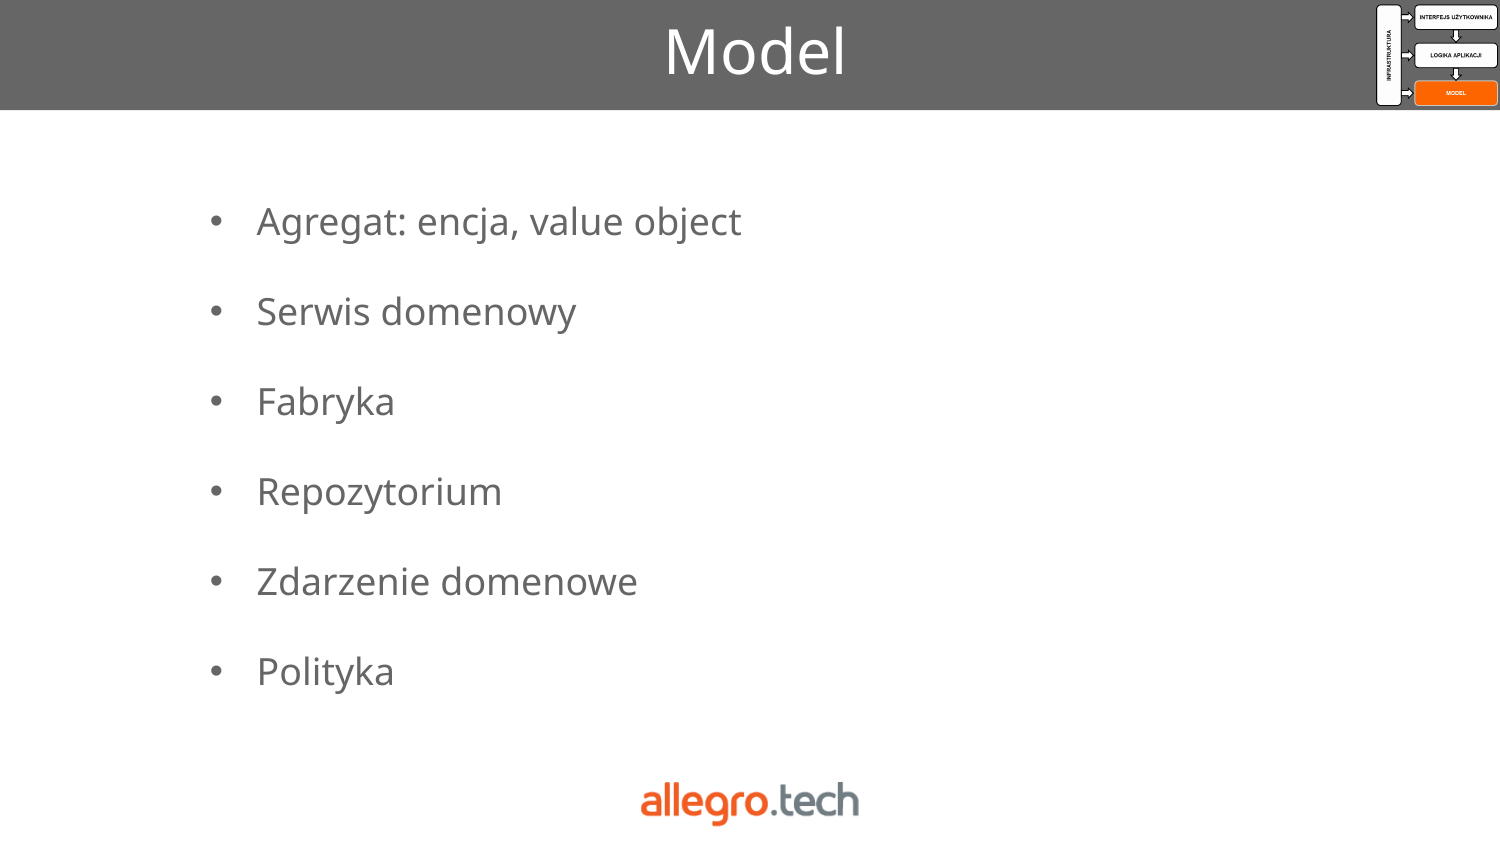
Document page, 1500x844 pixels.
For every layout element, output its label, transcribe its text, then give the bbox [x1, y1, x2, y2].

picture [641, 782, 859, 827]
list Agregat: encja, value object Serwis domenowy Fabryka Repozytorium Zdarzenie domenowe Polityka [194, 138, 1298, 577]
picture [1376, 4, 1498, 106]
title Model [320, 5, 1192, 102]
